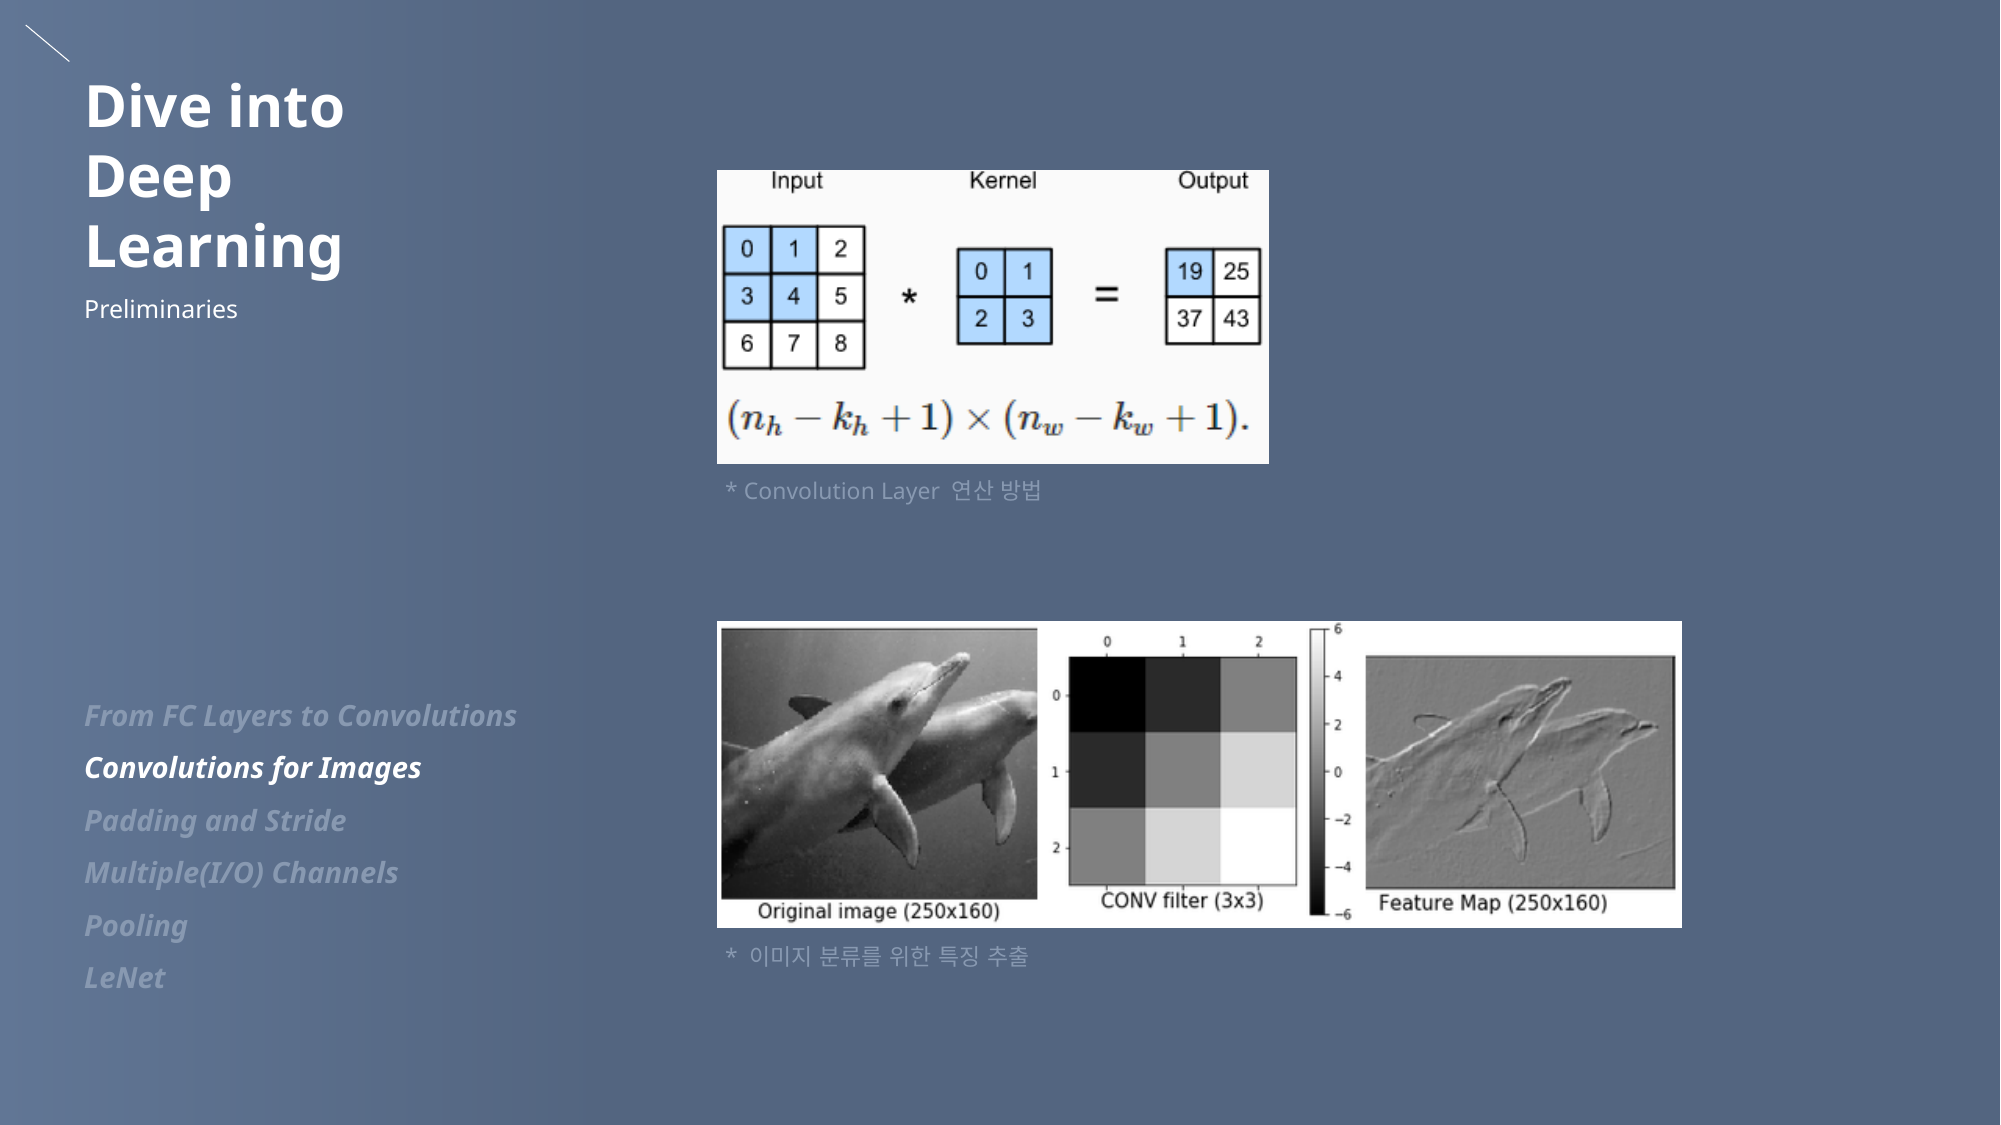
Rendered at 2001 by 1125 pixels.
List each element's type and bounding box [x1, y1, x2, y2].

text_box [710, 170, 1271, 508]
text_box [25, 25, 70, 62]
text_box [69, 61, 615, 999]
text_box [710, 621, 1682, 974]
